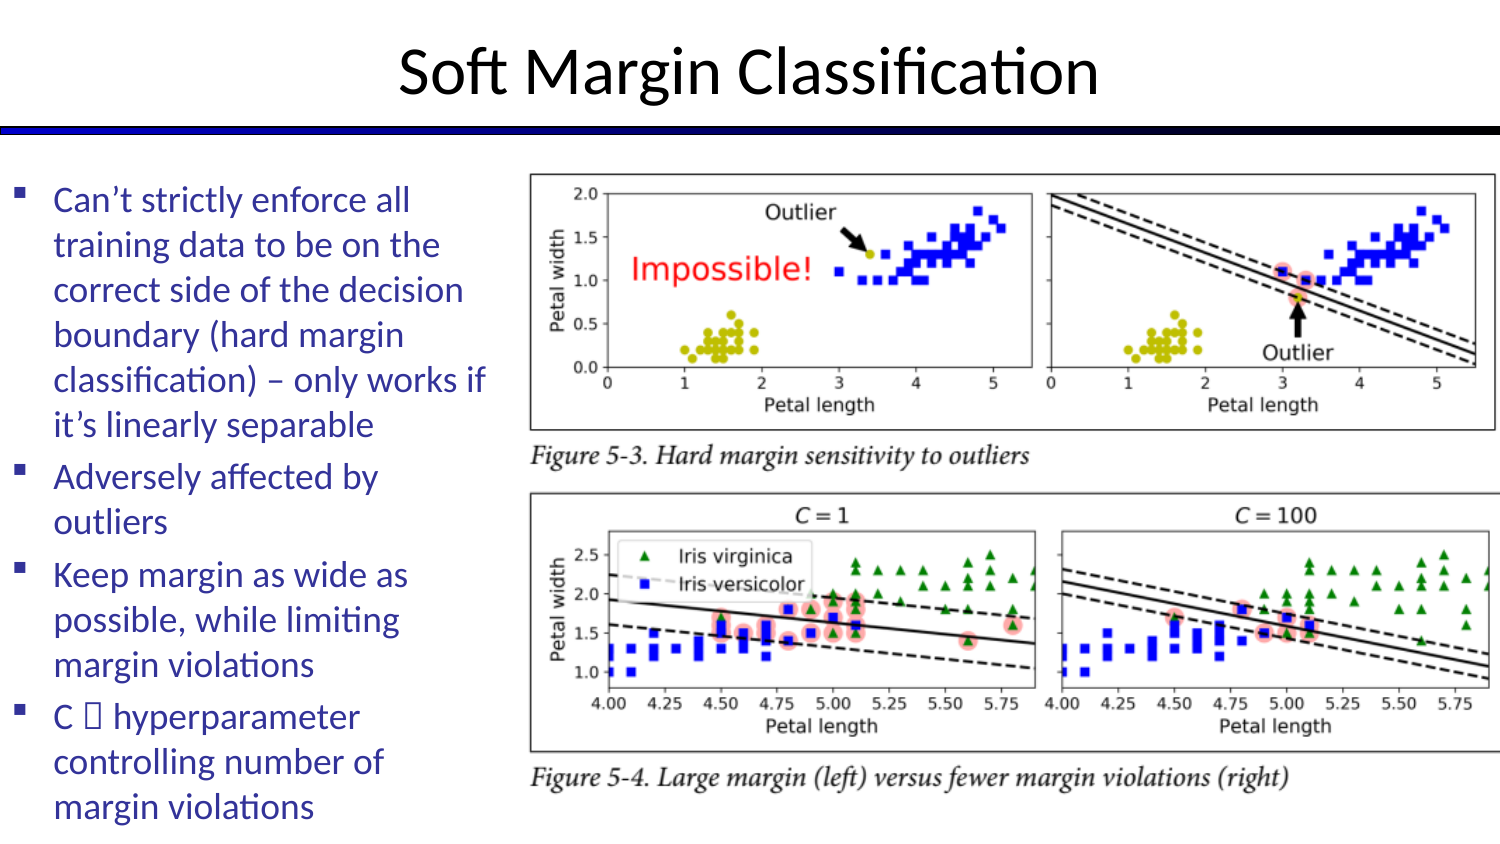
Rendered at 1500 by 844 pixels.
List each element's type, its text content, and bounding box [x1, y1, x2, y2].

list Can’t strictly enforce all training data to be on the correct side of the decision boundary (hard margin classification) – only works if it’s linearly separable Adversely affected by outliers Keep margin as wide as possible, while limiting margin violations C  hyperparameter controlling number of margin violations [0, 168, 501, 752]
picture [526, 489, 1500, 797]
title Soft Margin Classification [0, 0, 1500, 138]
picture [526, 171, 1500, 479]
